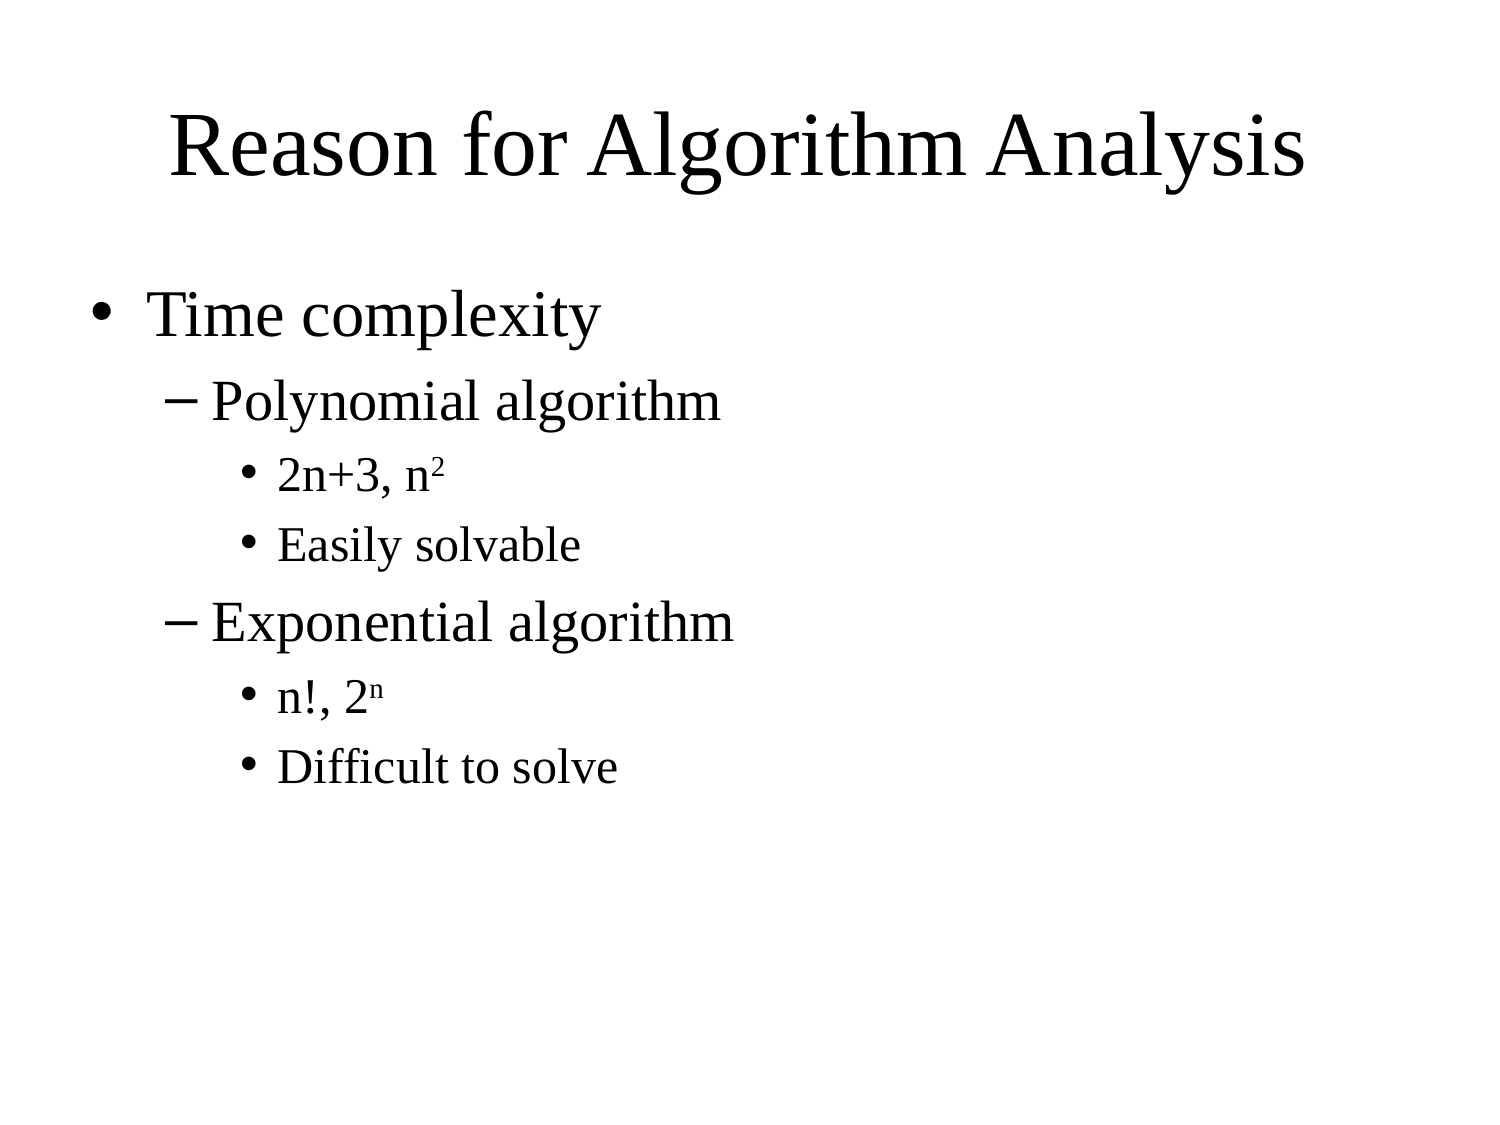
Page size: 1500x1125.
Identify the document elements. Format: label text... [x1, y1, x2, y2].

title Reason for Algorithm Analysis [75, 45, 1425, 233]
list Time complexity Polynomial algorithm 2n+3, n2 Easily solvable Exponential algorithm n!, 2n Difficult to solve [75, 262, 1425, 1005]
